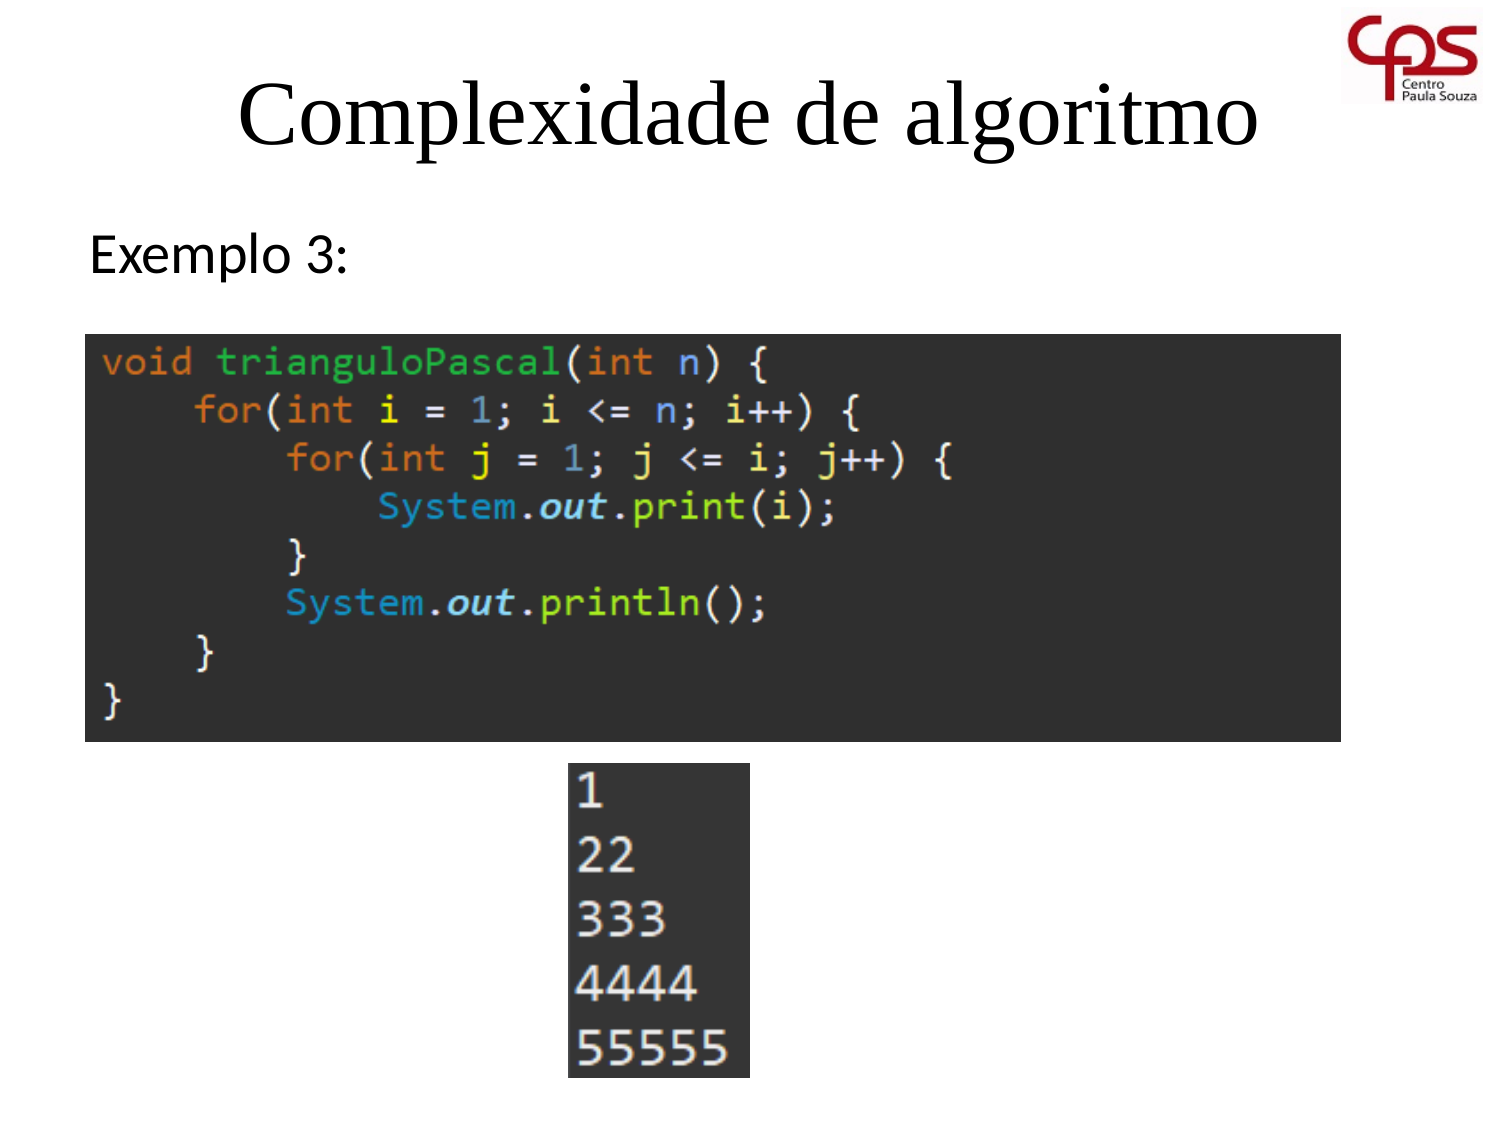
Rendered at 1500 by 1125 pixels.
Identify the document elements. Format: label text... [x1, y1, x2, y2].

text_box Exemplo 3: [74, 207, 1150, 293]
picture [84, 334, 1341, 742]
picture [1341, 7, 1483, 104]
picture [568, 763, 751, 1078]
title Complexidade de algoritmo [75, 45, 1425, 233]
